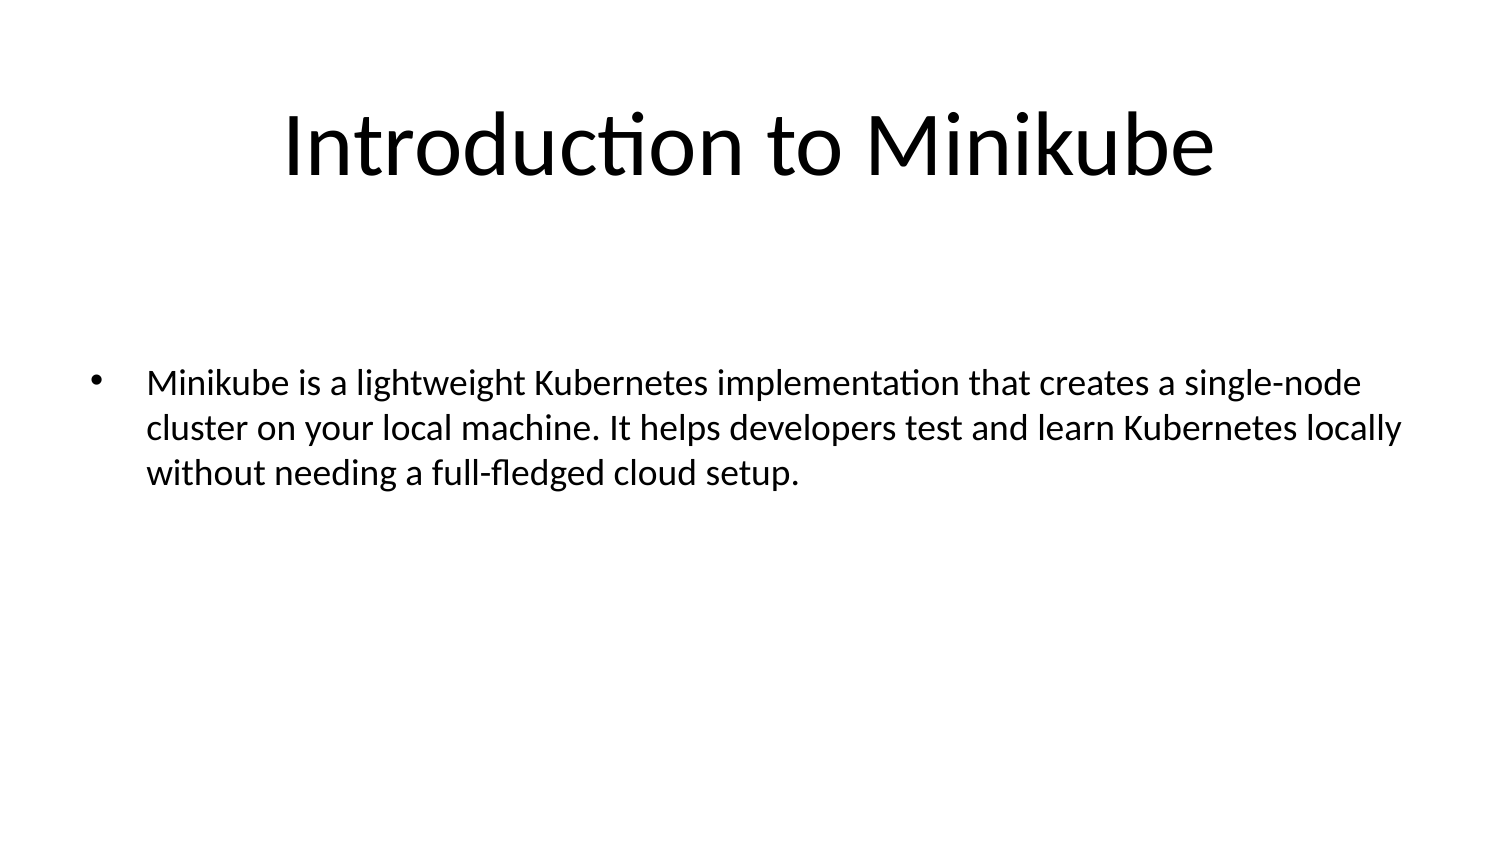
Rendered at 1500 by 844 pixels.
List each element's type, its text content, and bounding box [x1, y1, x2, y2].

list Minikube is a lightweight Kubernetes implementation that creates a single-node cluster on your local machine. It helps developers test and learn Kubernetes locally without needing a full-fledged cloud setup. [75, 262, 1425, 844]
title Introduction to Minikube [75, 45, 1425, 233]
